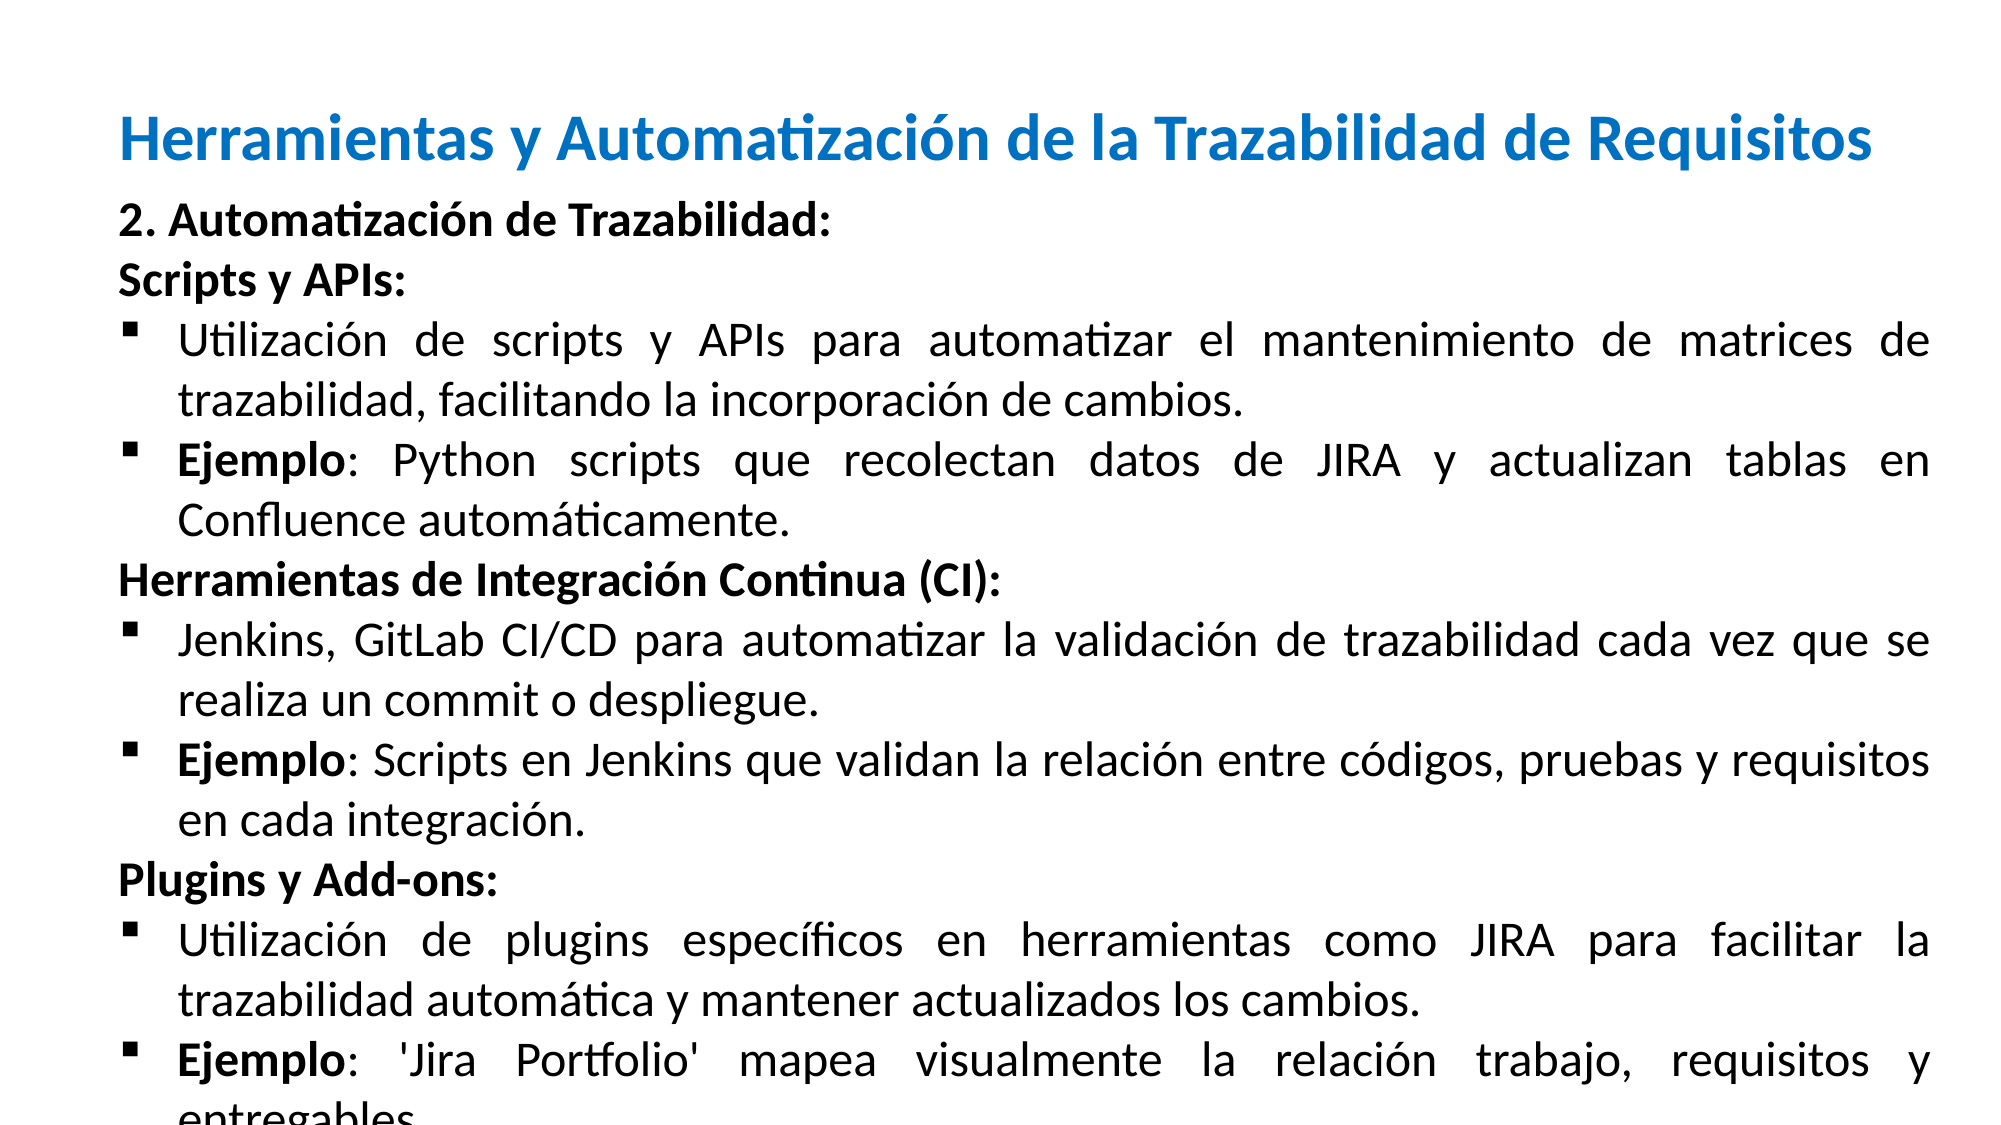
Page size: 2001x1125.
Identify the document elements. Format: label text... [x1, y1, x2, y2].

title Herramientas y Automatización de la Trazabilidad de Requisitos [104, 30, 1967, 248]
text_box 2. Automatización de Trazabilidad: Scripts y APIs: Utilización de scripts y APIs para automatizar el mantenimiento de matrices de trazabilidad, facilitando la incorporación de cambios. Ejemplo: Python scripts que recolectan datos de JIRA y actualizan tablas en Confluence automáticamente. Herramientas de Integración Continua (CI): Jenkins, GitLab CI/CD para automatizar la validación de trazabilidad cada vez que se realiza un commit o despliegue. Ejemplo: Scripts en Jenkins que validan la relación entre códigos, pruebas y requisitos en cada integración. Plugins y Add-ons: Utilización de plugins específicos en herramientas como JIRA para facilitar la trazabilidad automática y mantener actualizados los cambios. Ejemplo: 'Jira Portfolio' mapea visualmente la relación trabajo, requisitos y entregables. [104, 178, 1947, 1125]
